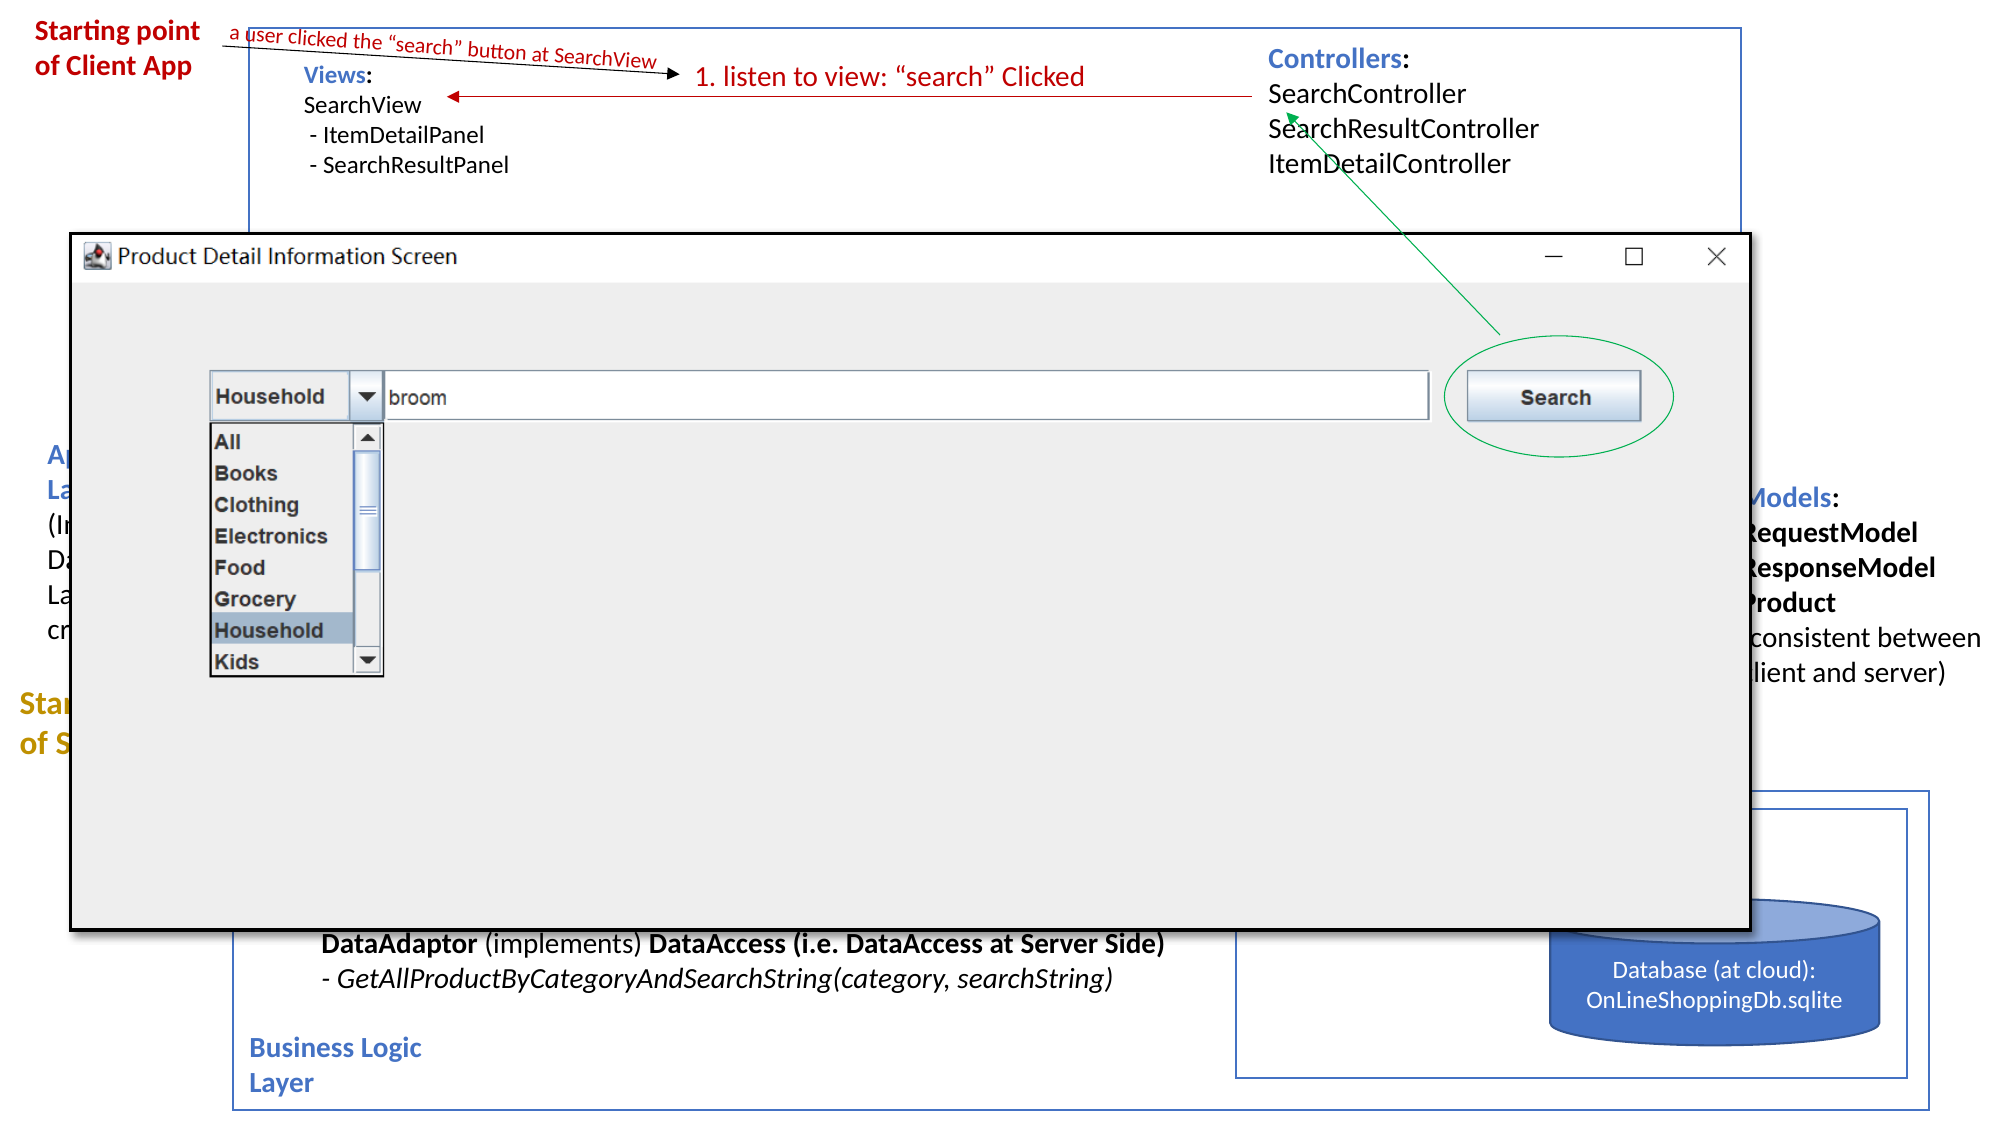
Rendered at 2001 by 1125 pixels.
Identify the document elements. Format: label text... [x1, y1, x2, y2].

text_box Starting point of Server App [4, 673, 67, 769]
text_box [223, 46, 677, 75]
text_box Models: RequestModel ResponseModel Product (consistent between client and server) [1762, 470, 2000, 696]
text_box Controllers: SearchController SearchResultController ItemDetailController [1253, 31, 1555, 187]
text_box [1235, 808, 1908, 1079]
text_box Application Layer (In fact also a Data Access Layer, used to create query) [32, 427, 67, 653]
text_box 1. listen to view: “search” Clicked [679, 49, 1101, 96]
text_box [1286, 112, 1501, 335]
text_box a user clicked the “search” button at SearchView [213, 9, 704, 85]
picture [71, 235, 1750, 929]
text_box [248, 27, 1742, 229]
text_box [232, 790, 1930, 1111]
text_box Starting point of Client App [20, 3, 223, 89]
text_box Views: SearchView - ItemDetailPanel - SearchResultPanel [289, 75, 525, 186]
